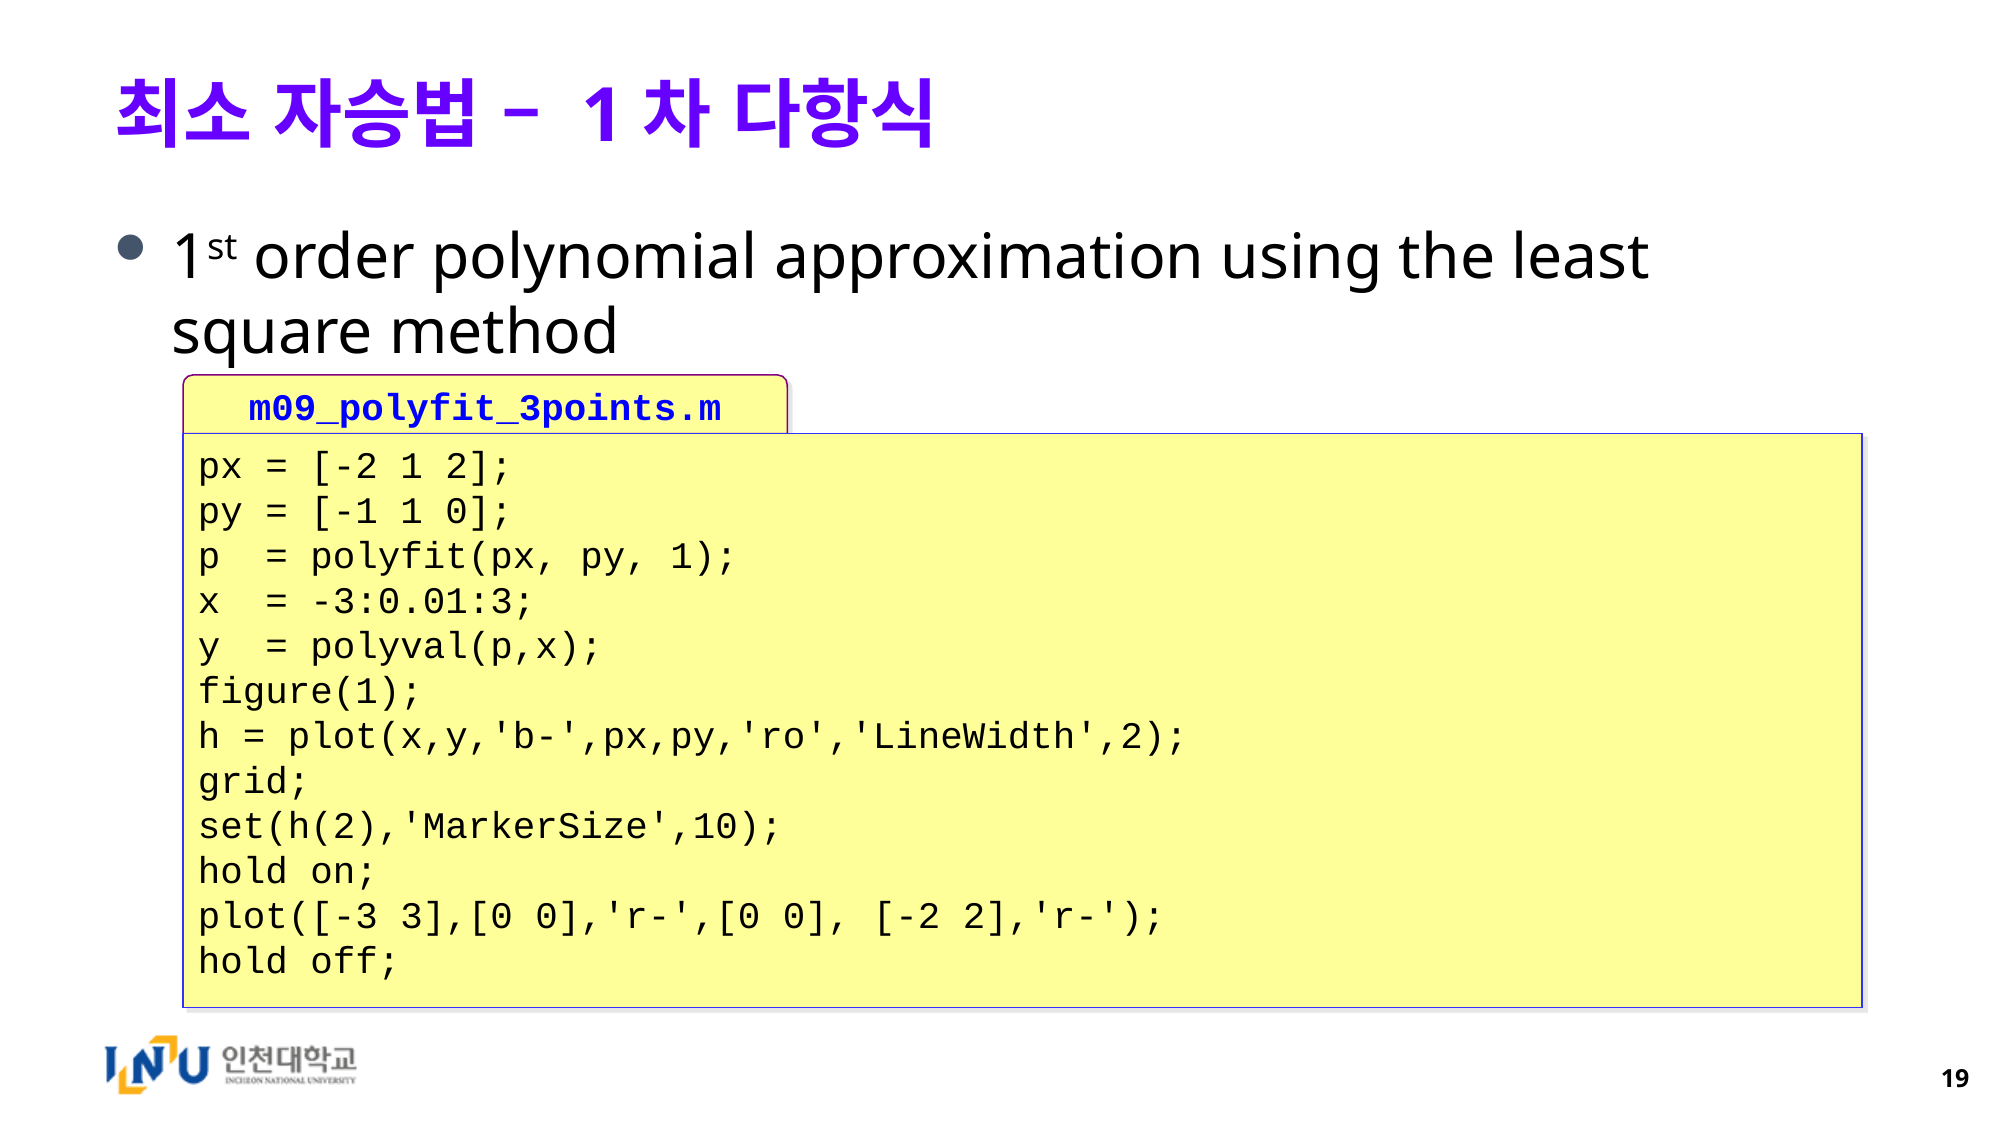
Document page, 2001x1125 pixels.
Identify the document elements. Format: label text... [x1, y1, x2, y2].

slide_number 19 [1517, 1054, 1985, 1101]
text_box px = [-2 1 2]; py = [-1 1 0]; p = polyfit(px, py, 1); x = -3:0.01:3; y = polyval(p,x); figure(1); h = plot(x,y,'b-',px,py,'ro','LineWidth',2); grid; set(h(2),'MarkerSize',10); hold on; plot([-3 3],[0 0],'r-',[0 0], [-2 2],'r-'); hold off; [183, 433, 1863, 1008]
title 최소 자승법 – 1차 다항식 [99, 19, 1907, 165]
picture [99, 1031, 371, 1104]
text_box m09_polyfit_3points.m [183, 374, 788, 433]
list 1st order polynomial approximation using the least square method [99, 207, 1676, 986]
